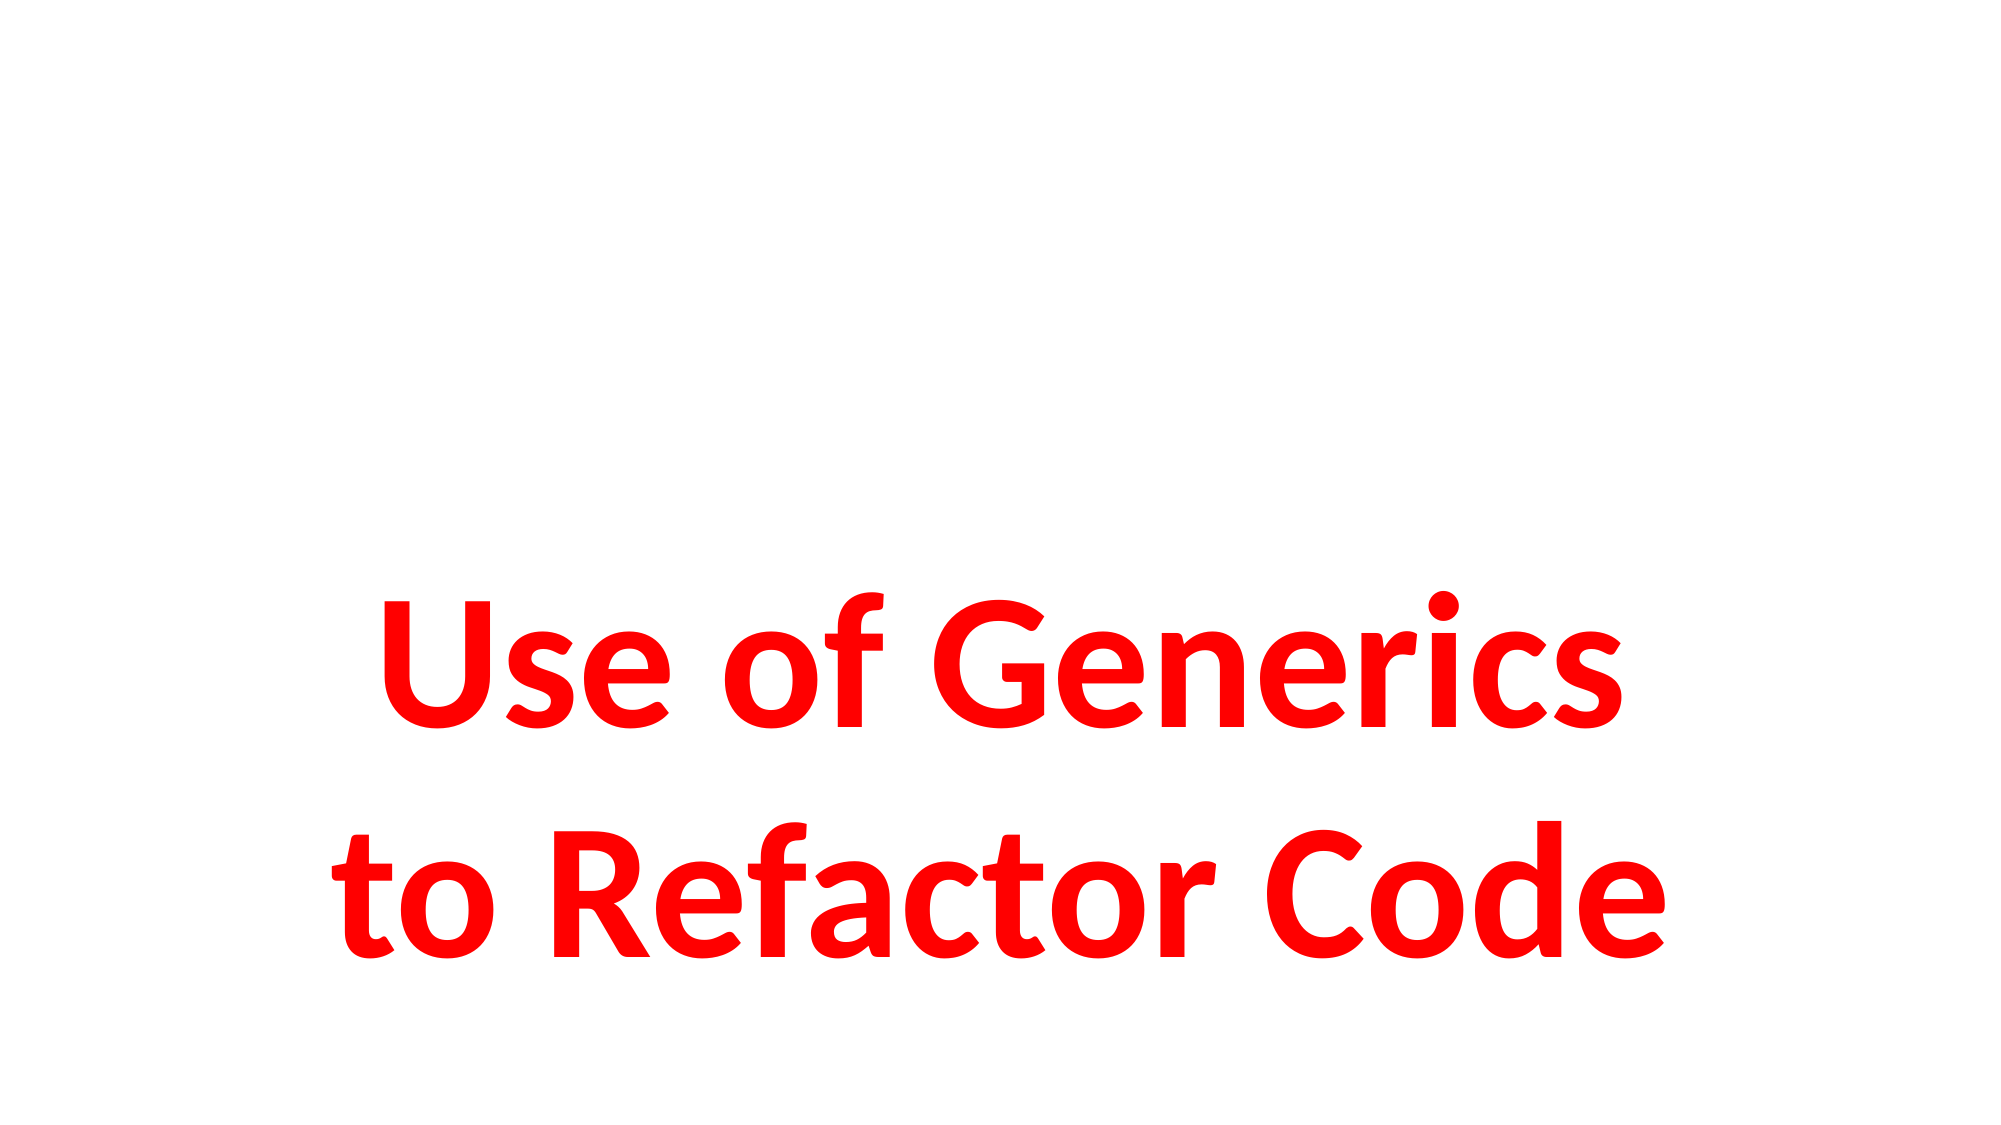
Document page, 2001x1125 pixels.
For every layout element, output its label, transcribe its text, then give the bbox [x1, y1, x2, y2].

list Use of Generics to Refactor Code [287, 299, 1716, 1014]
